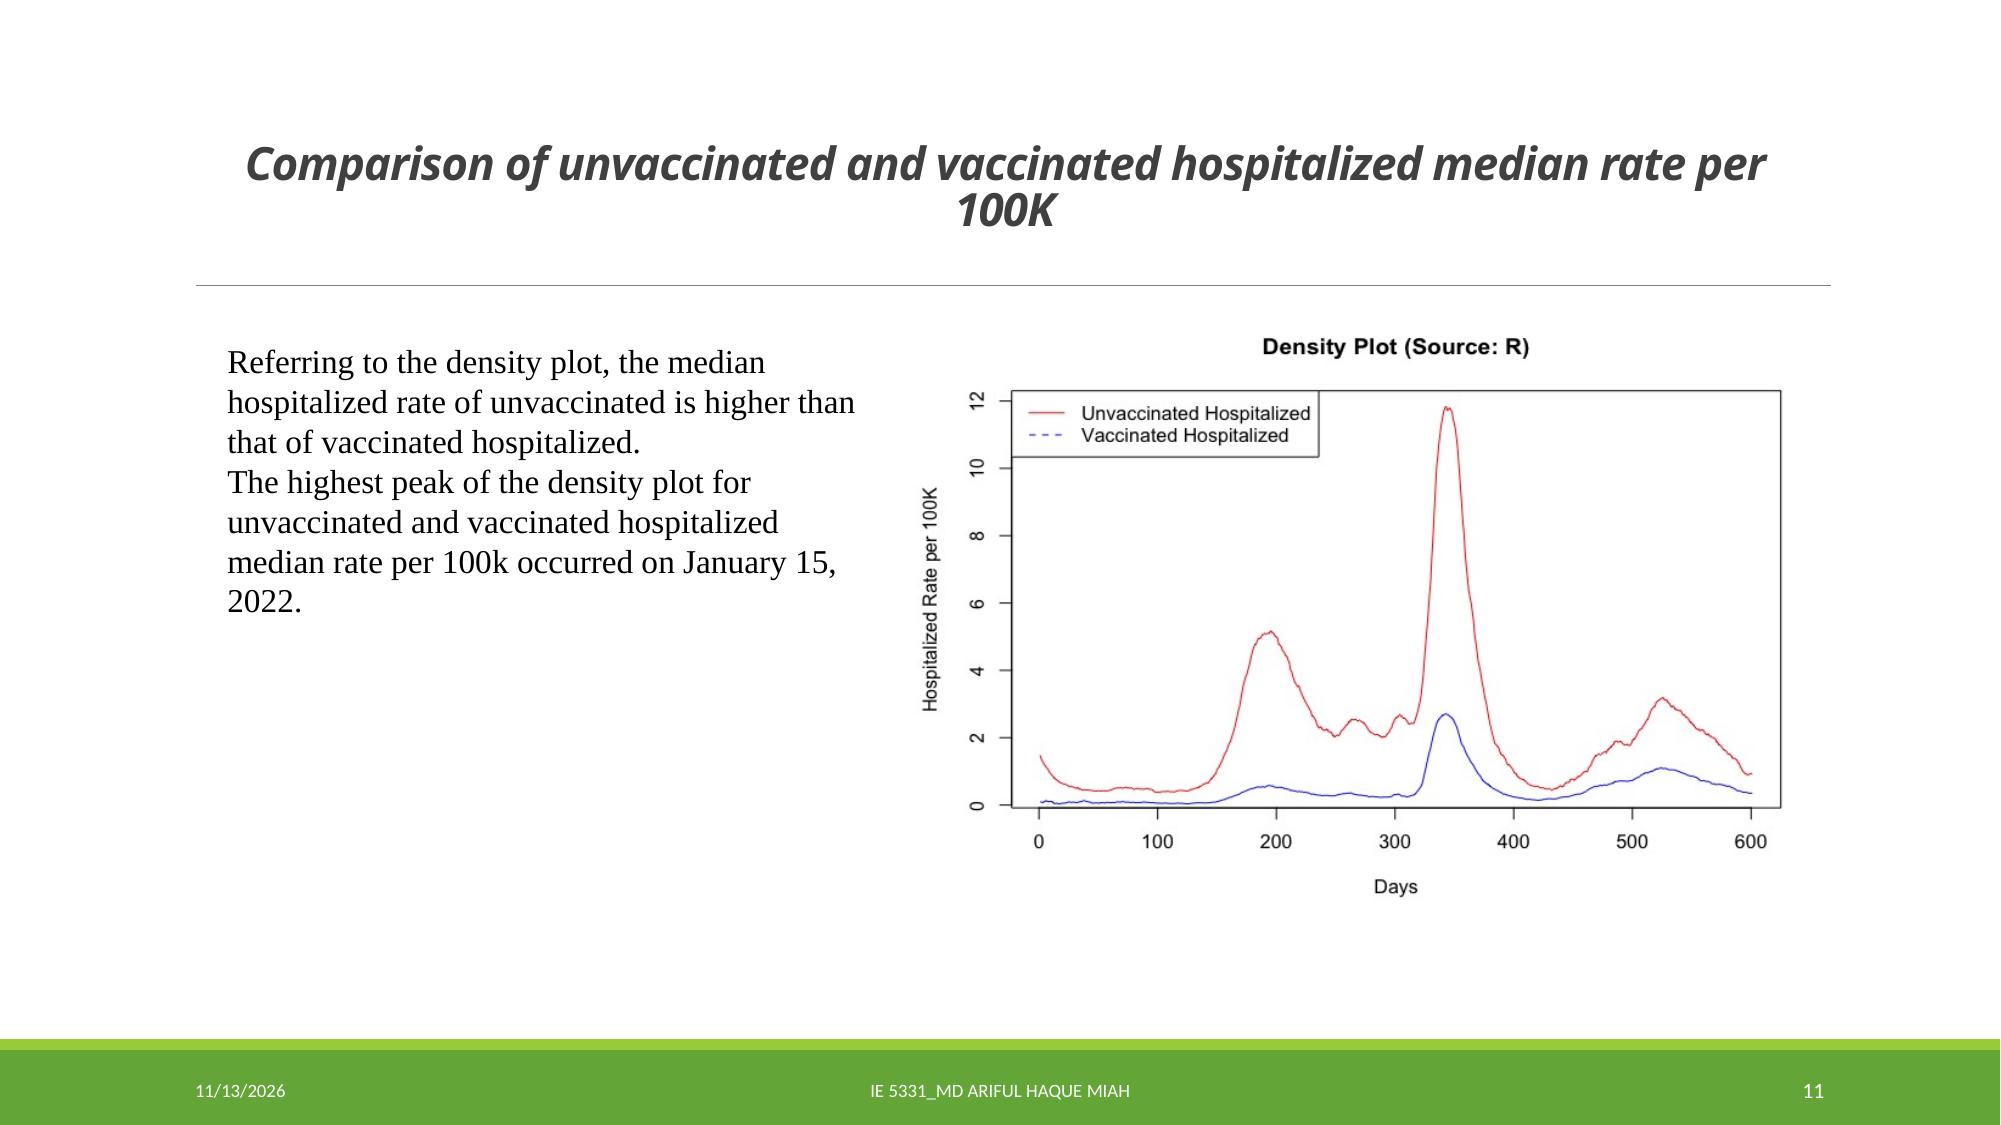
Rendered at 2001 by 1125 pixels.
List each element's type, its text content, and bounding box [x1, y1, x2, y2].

title Comparison of unvaccinated and vaccinated hospitalized median rate per 100K [180, 47, 1830, 244]
footer IE 5331_Md Ariful Haque Miah [604, 1059, 1396, 1120]
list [915, 300, 1831, 921]
text_box Referring to the density plot, the median hospitalized rate of unvaccinated is higher than that of vaccinated hospitalized. The highest peak of the density plot for unvaccinated and vaccinated hospitalized median rate per 100k occurred on January 15, 2022. [212, 332, 885, 627]
slide_number 11 [1624, 1059, 1840, 1120]
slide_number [180, 1059, 586, 1120]
